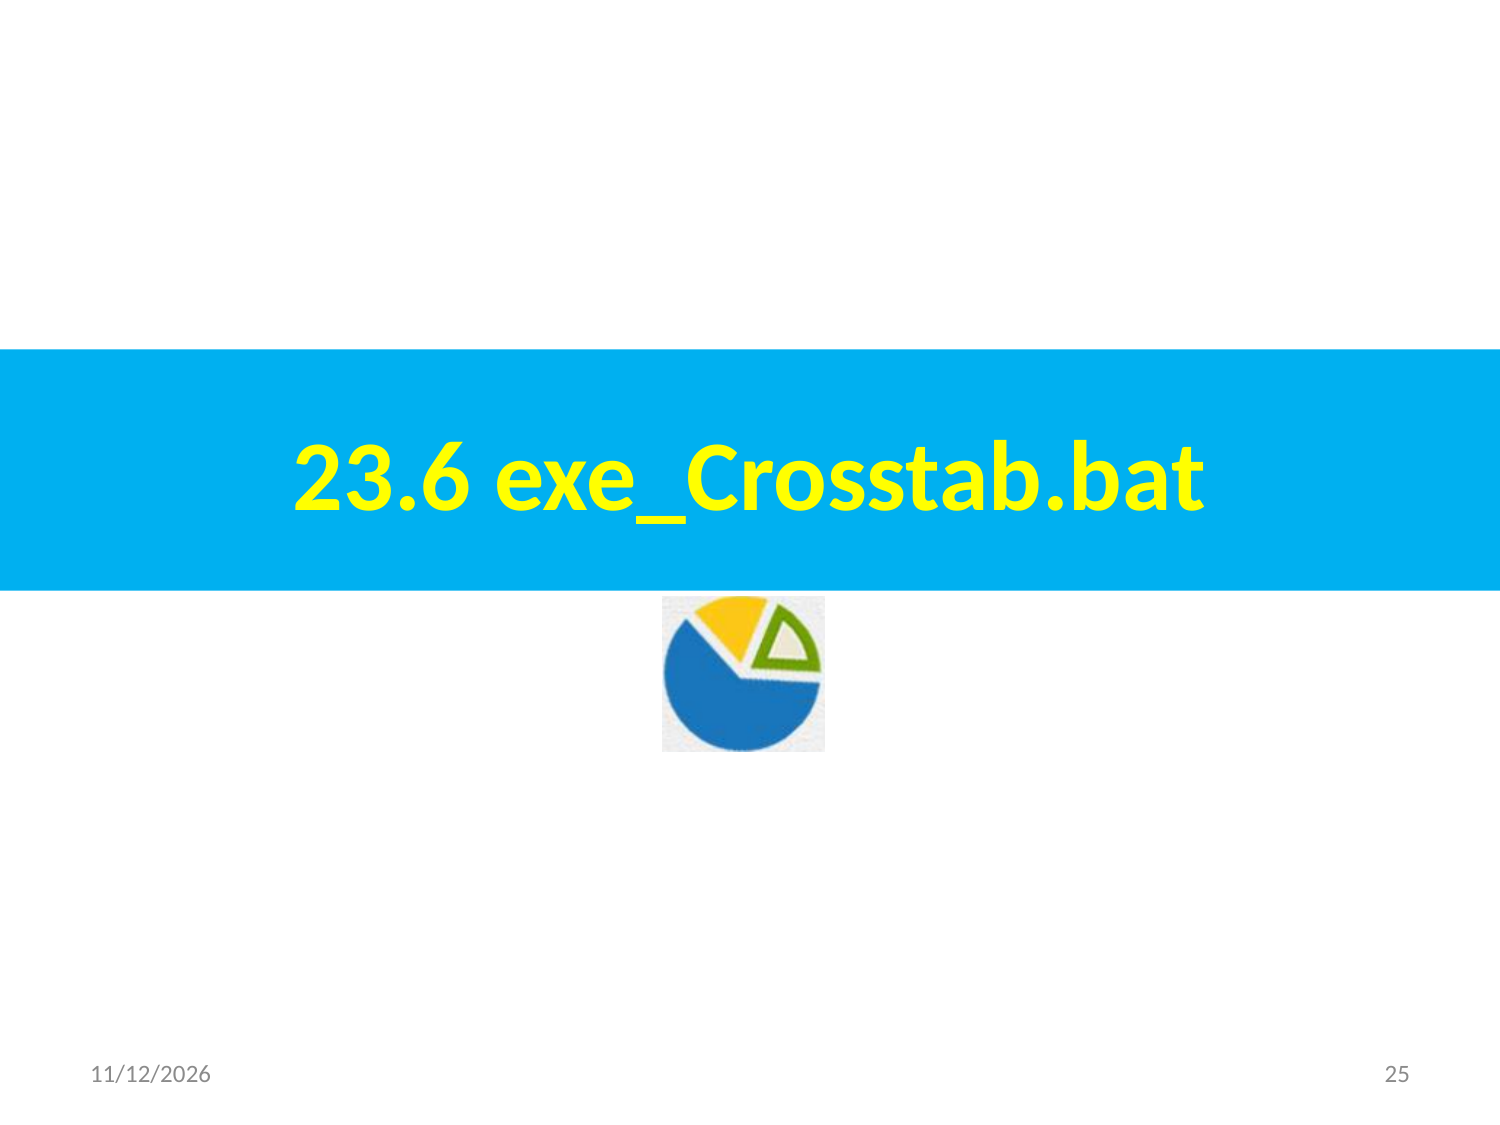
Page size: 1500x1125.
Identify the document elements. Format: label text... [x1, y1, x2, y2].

title 23.6 exe_Crosstab.bat [0, 349, 1500, 591]
slide_number 25 [1074, 1042, 1425, 1103]
picture [662, 595, 826, 752]
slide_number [75, 1042, 425, 1103]
